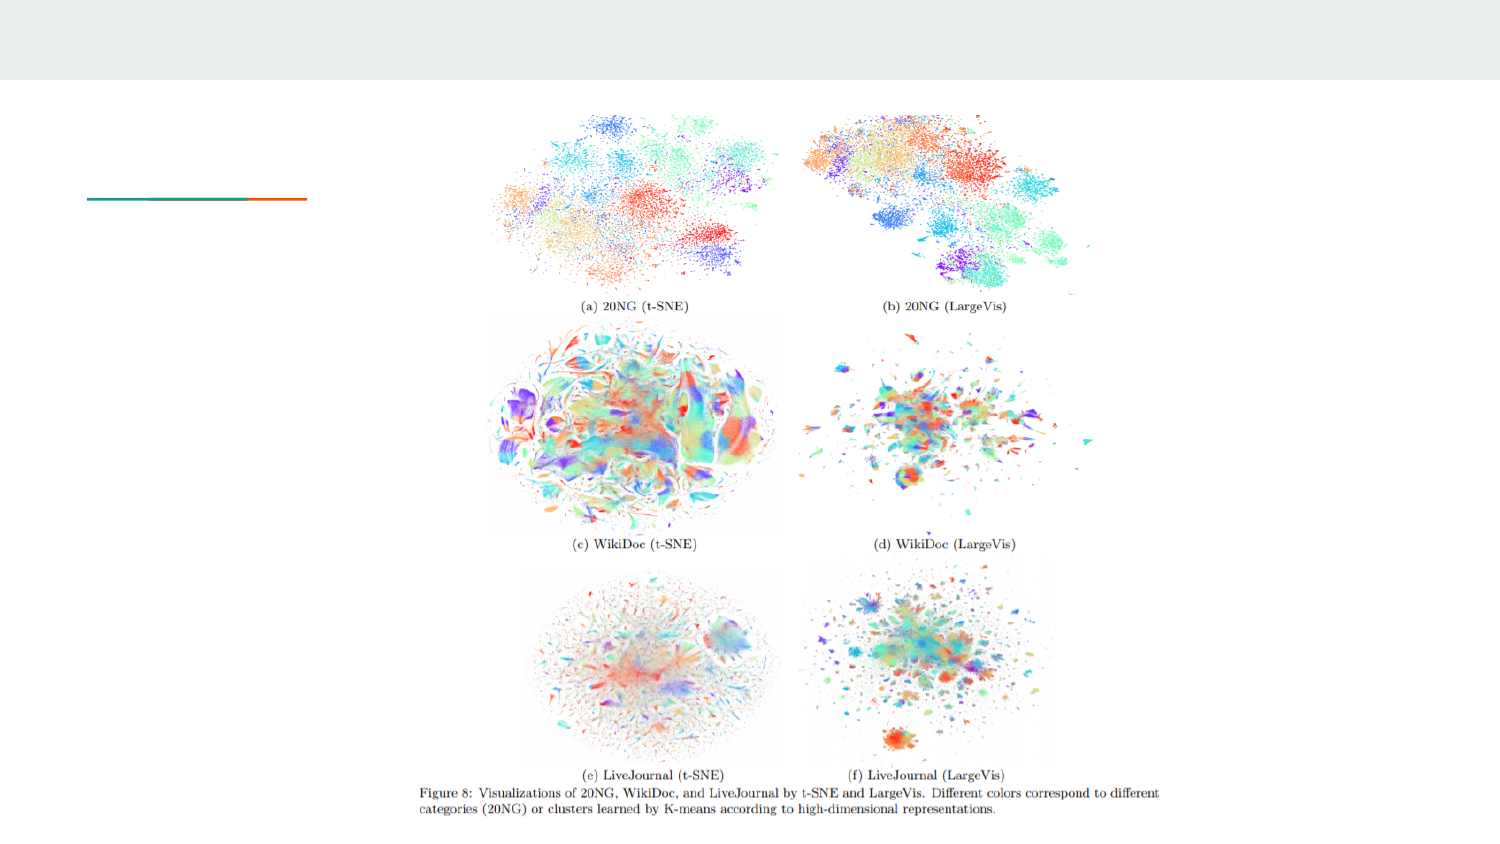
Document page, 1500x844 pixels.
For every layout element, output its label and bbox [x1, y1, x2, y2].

picture [404, 115, 1186, 844]
